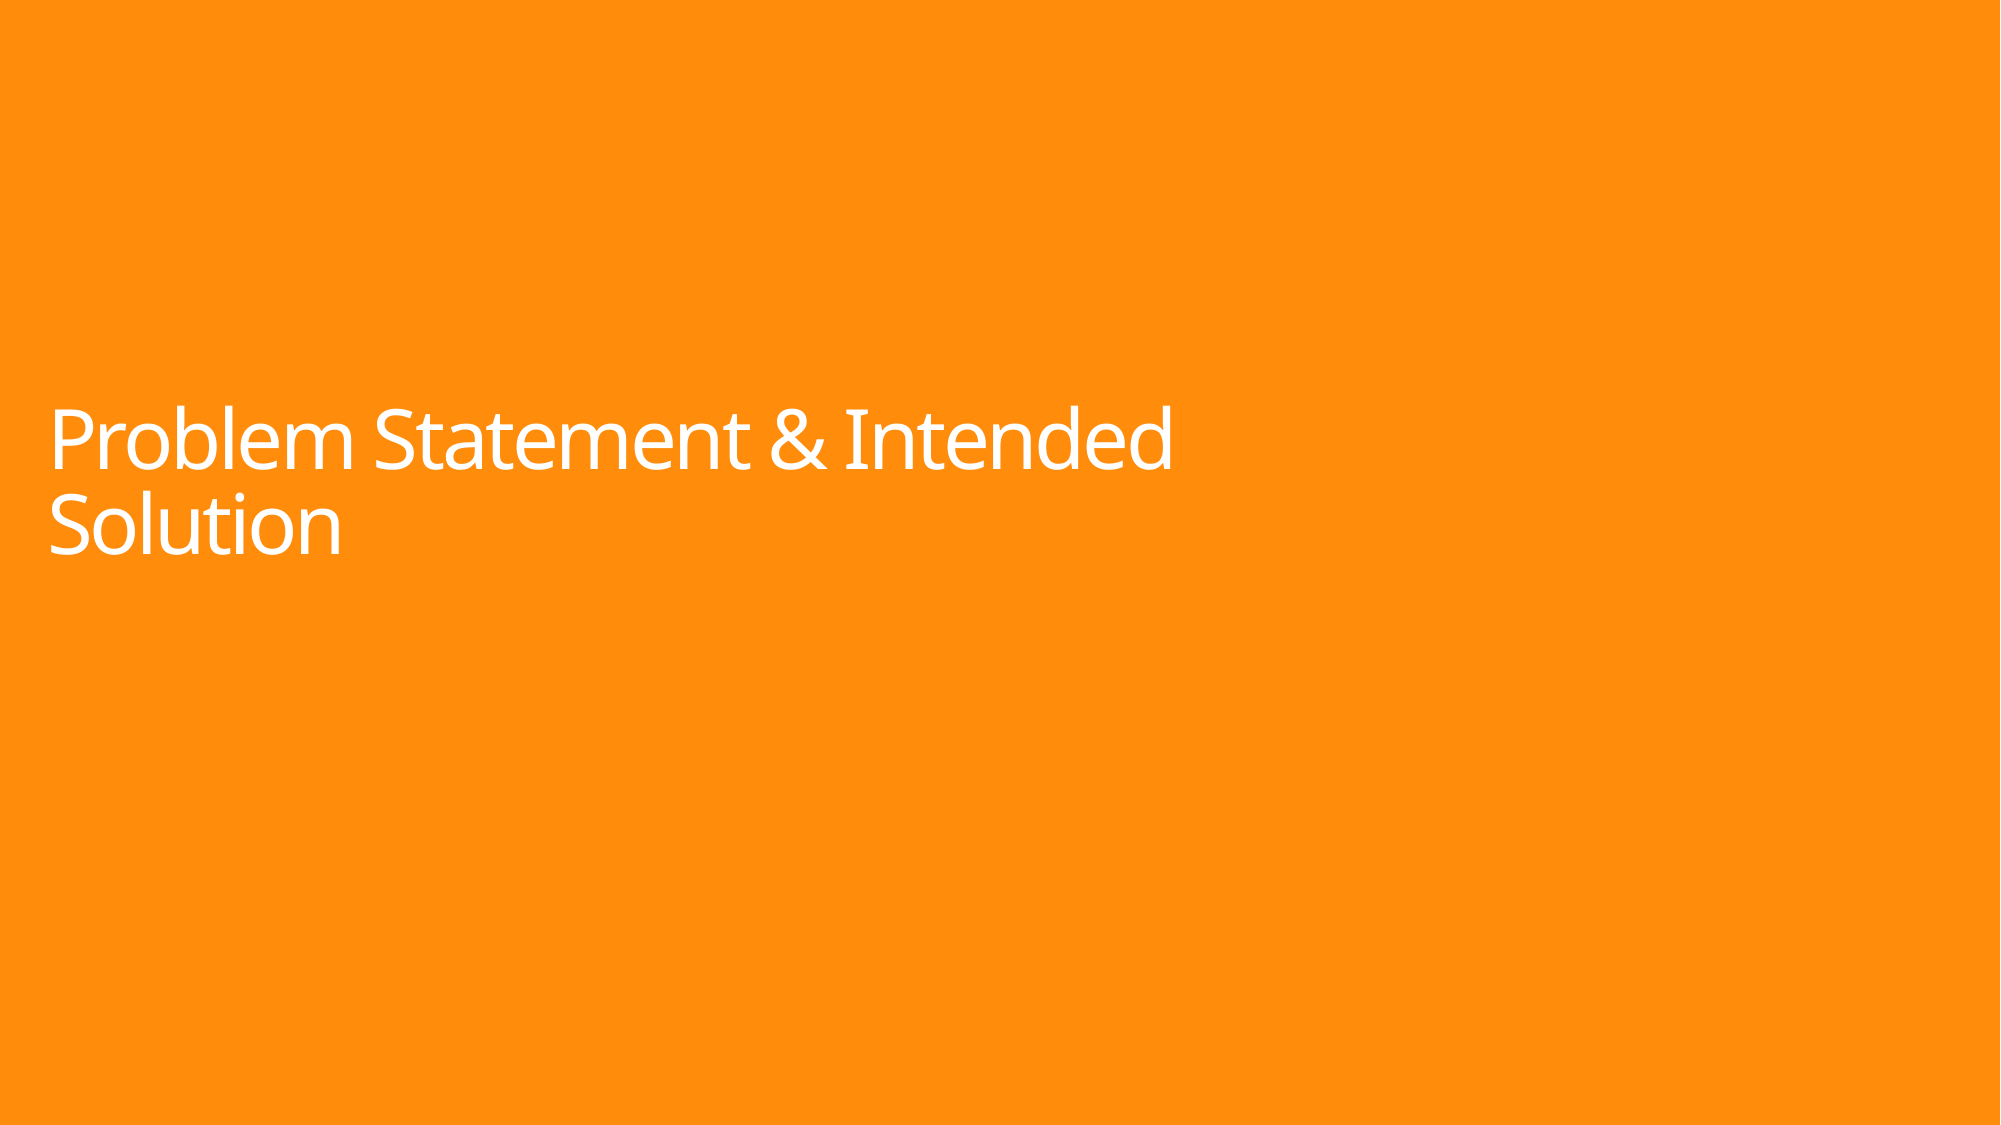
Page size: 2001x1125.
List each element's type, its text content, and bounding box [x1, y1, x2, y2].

title Problem Statement & Intended Solution [34, 395, 1406, 574]
